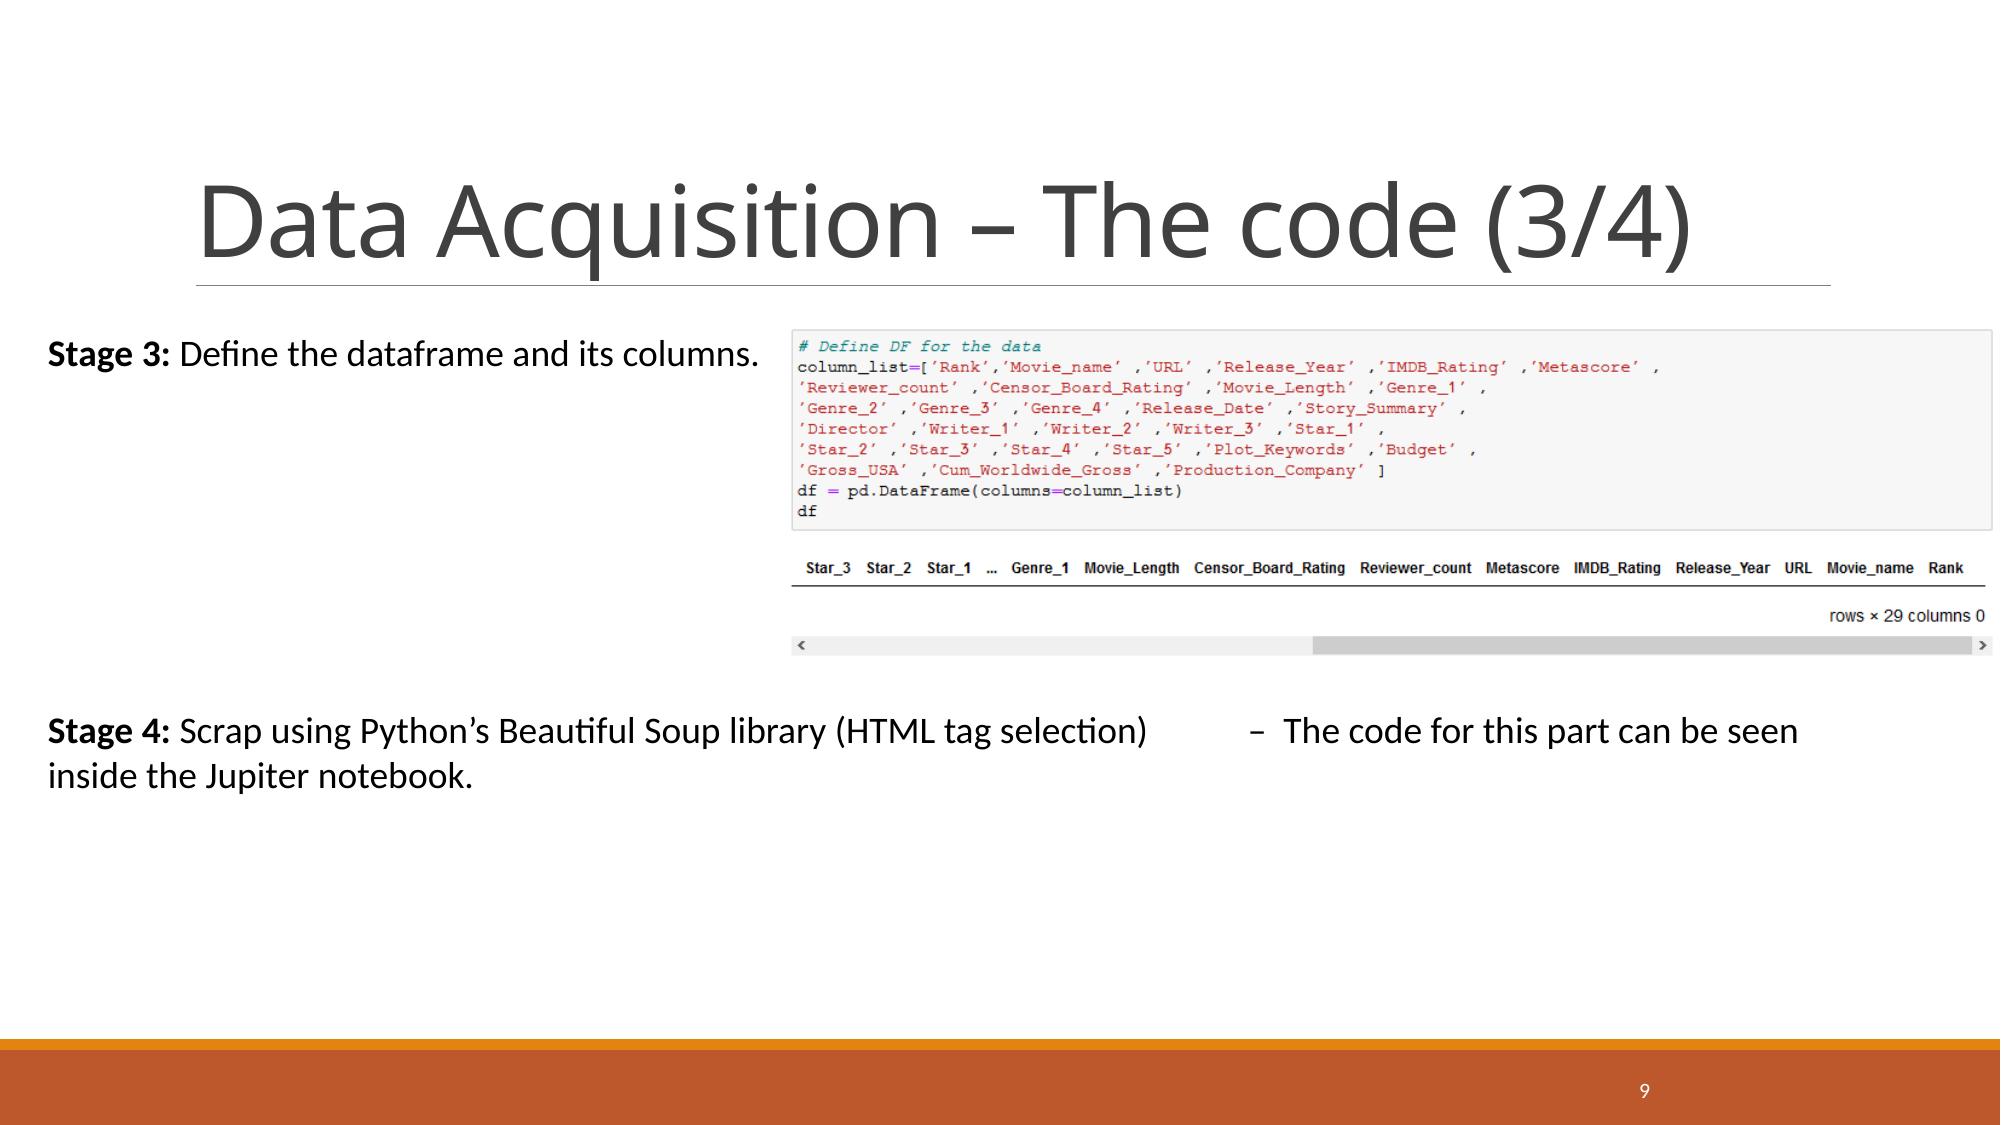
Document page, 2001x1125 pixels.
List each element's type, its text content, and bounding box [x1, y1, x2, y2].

slide_number 9 [1624, 1059, 1840, 1120]
picture [781, 320, 2000, 663]
text_box Stage 4: Scrap using Python’s Beautiful Soup library (HTML tag selection) – The code for this part can be seen inside the Jupiter notebook. [33, 698, 1869, 804]
title Data Acquisition – The code (3/4) [180, 47, 1830, 285]
text_box Stage 3: Define the dataframe and its columns. [33, 321, 780, 382]
